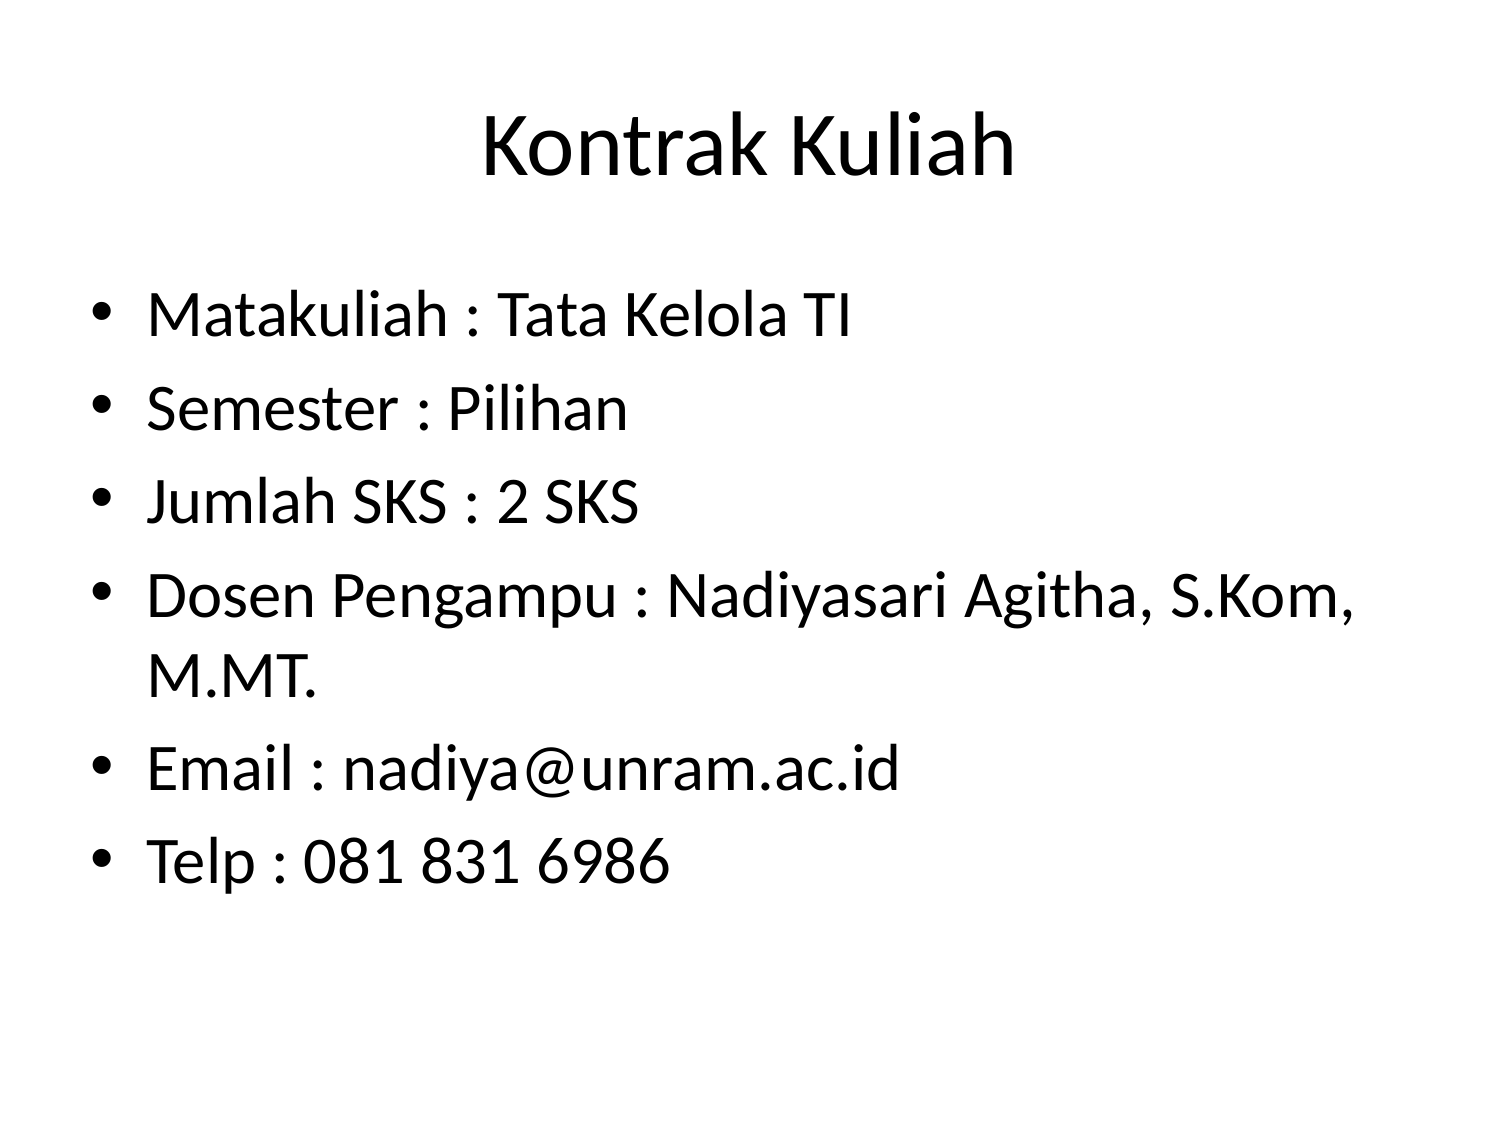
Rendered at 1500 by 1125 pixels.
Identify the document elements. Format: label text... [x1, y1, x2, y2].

list Matakuliah : Tata Kelola TI Semester : Pilihan Jumlah SKS : 2 SKS Dosen Pengampu : Nadiyasari Agitha, S.Kom, M.MT. Email : nadiya@unram.ac.id Telp : 081 831 6986 [75, 262, 1425, 1005]
title Kontrak Kuliah [75, 45, 1425, 233]
